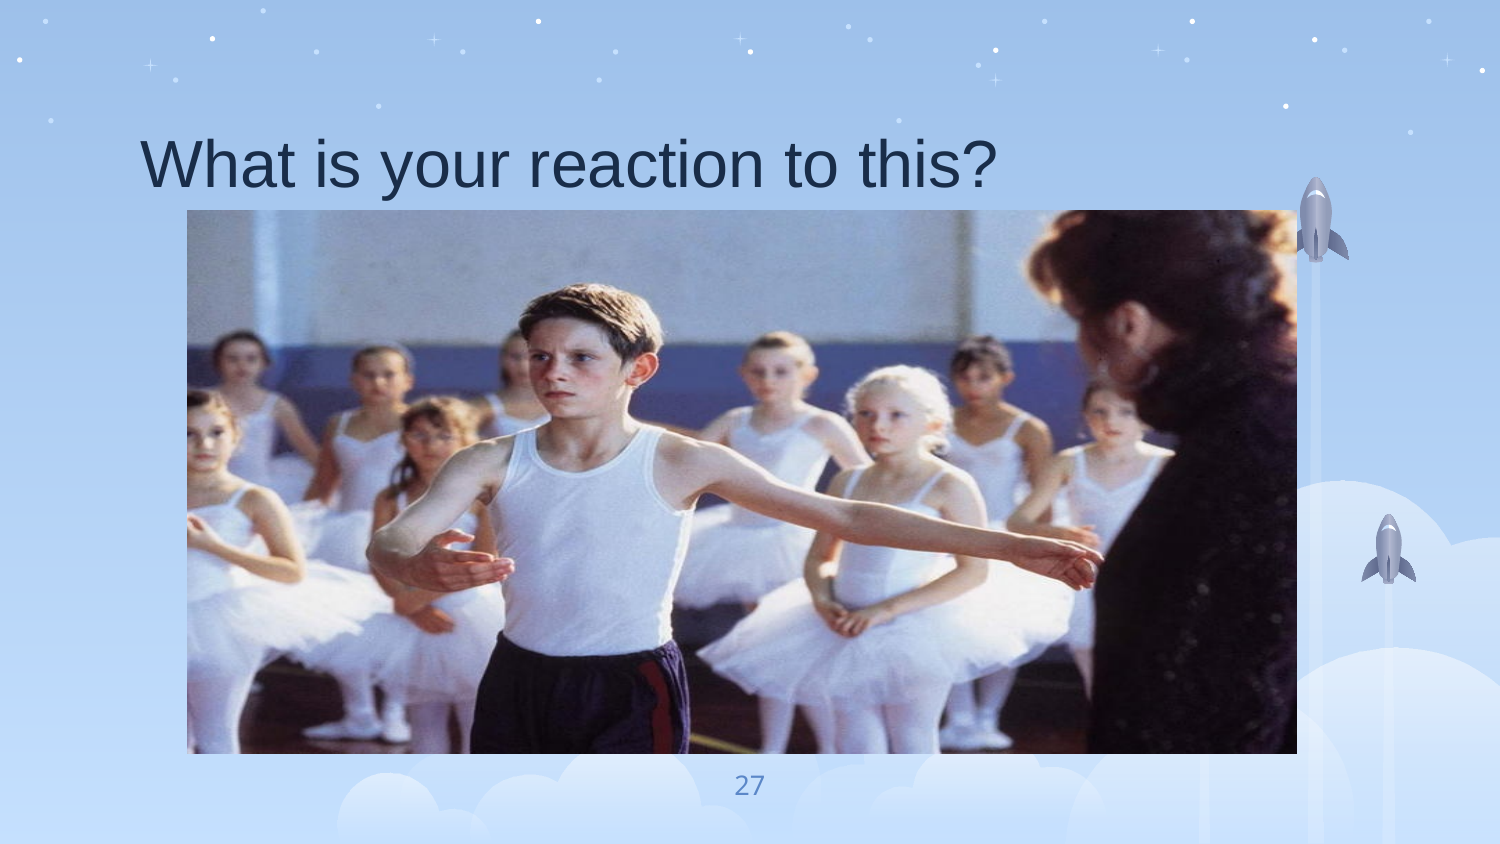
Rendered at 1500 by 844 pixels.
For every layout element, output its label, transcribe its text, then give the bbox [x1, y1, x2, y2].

title What is your reaction to this? [140, 137, 1165, 203]
picture [187, 210, 1298, 755]
slide_number 27 [705, 762, 795, 819]
